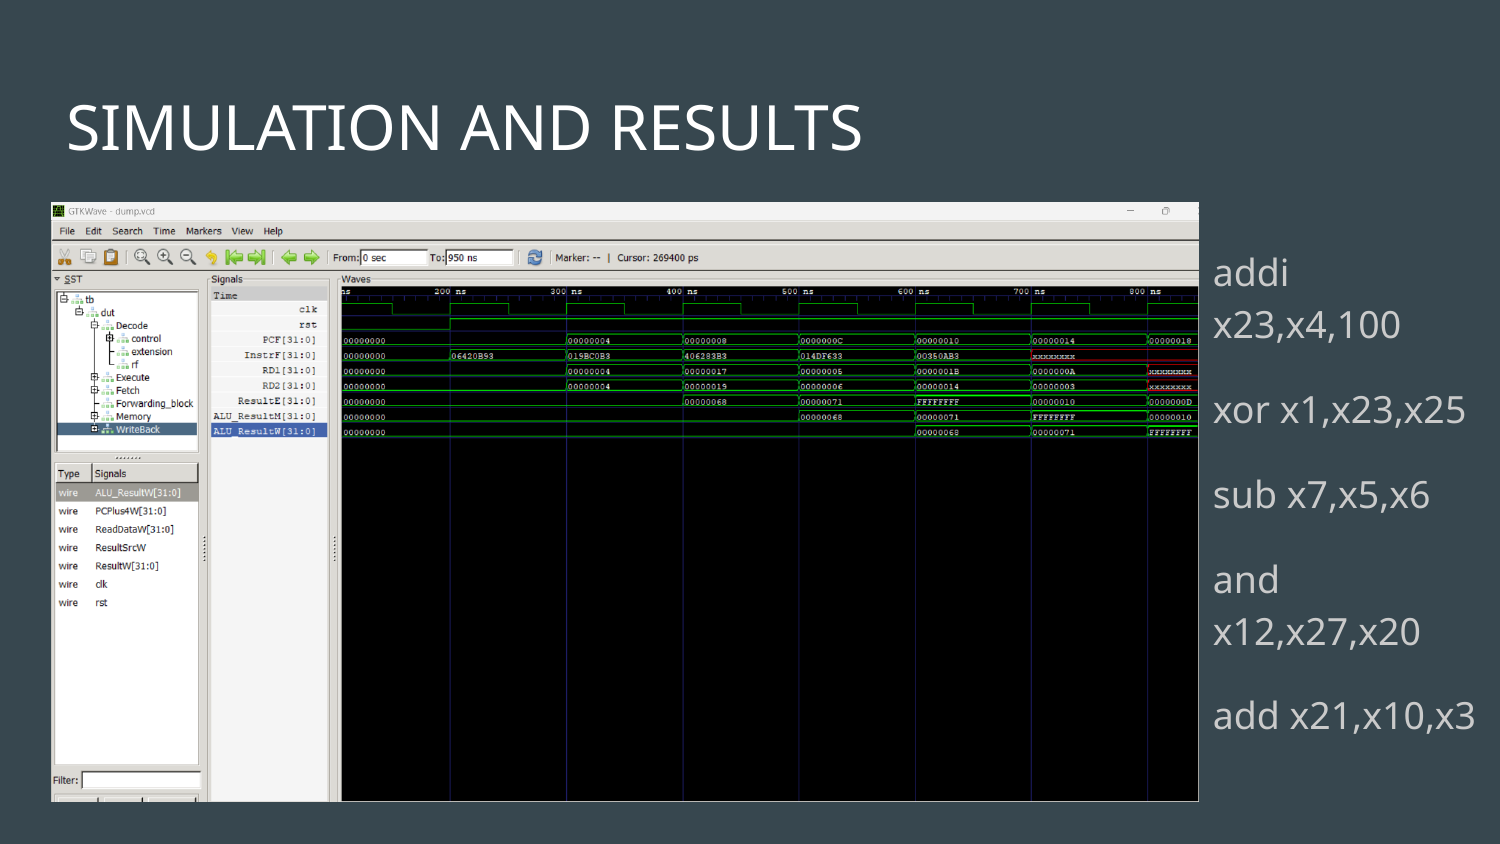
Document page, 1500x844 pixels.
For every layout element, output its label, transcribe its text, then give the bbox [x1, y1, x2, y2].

title SIMULATION AND RESULTS [51, 72, 1449, 167]
list addi x23,x4,100 xor x1,x23,x25 sub x7,x5,x6 and x12,x27,x20 add x21,x10,x3 [1204, 227, 1500, 736]
picture [50, 202, 1200, 802]
